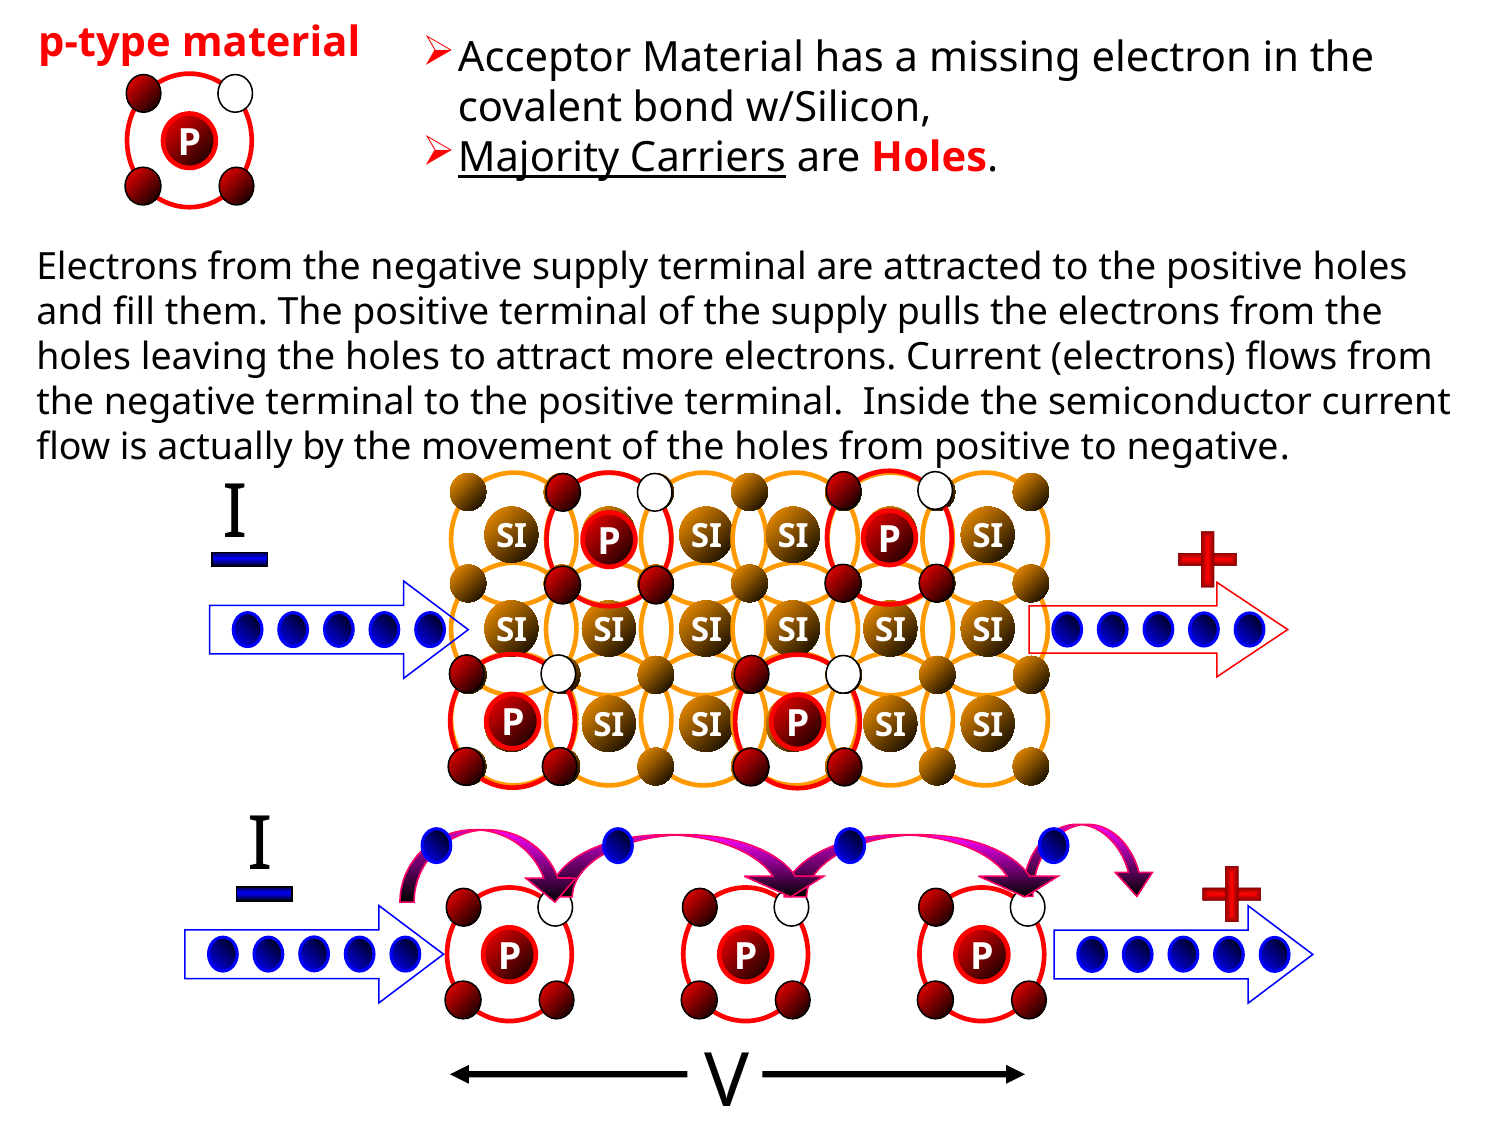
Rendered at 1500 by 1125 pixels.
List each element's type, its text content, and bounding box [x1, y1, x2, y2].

text_box I [232, 796, 289, 822]
text_box [450, 1068, 688, 1081]
text_box V [689, 1029, 765, 1125]
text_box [209, 470, 1288, 789]
text_box p-type material [23, 7, 376, 73]
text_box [124, 73, 255, 208]
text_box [184, 823, 1314, 1022]
text_box [762, 1068, 1025, 1081]
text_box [236, 865, 1262, 923]
text_box Electrons from the negative supply terminal are attracted to the positive holes and fill them. The positive terminal of the supply pulls the electrons from the holes leaving the holes to attract more electrons. Current (electrons) flows from the negative terminal to the positive terminal. Inside the semiconductor current flow is actually by the movement of the holes from positive to negative. [21, 234, 1483, 475]
text_box Acceptor Material has a missing electron in the covalent bond w/Silicon, Majority Carriers are Holes. [407, 22, 1446, 188]
